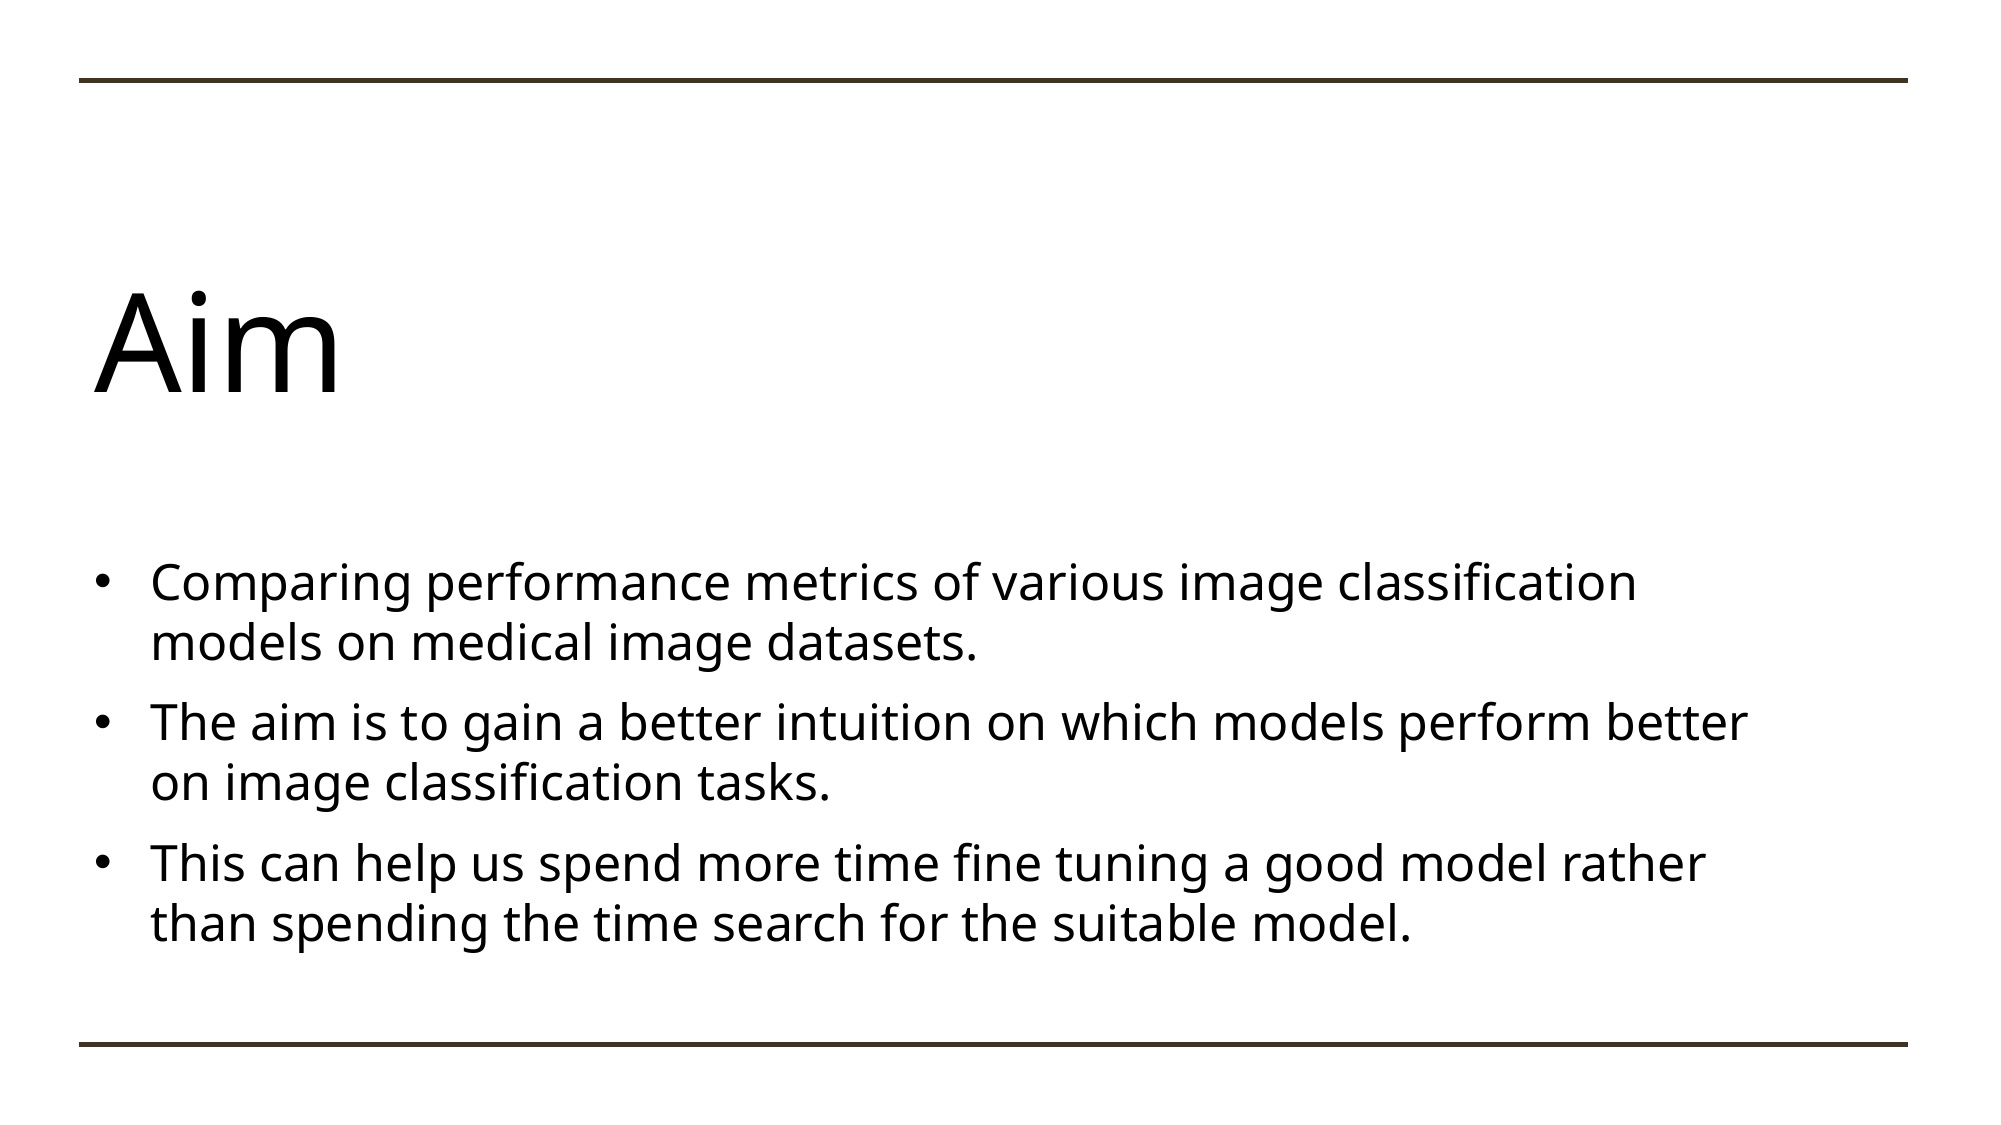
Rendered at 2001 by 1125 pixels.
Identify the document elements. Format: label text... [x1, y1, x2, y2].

title Aim [79, 160, 1824, 515]
list Comparing performance metrics of various image classification models on medical image datasets. The aim is to gain a better intuition on which models perform better on image classification tasks. This can help us spend more time fine tuning a good model rather than spending the time search for the suitable model. [79, 542, 1803, 965]
